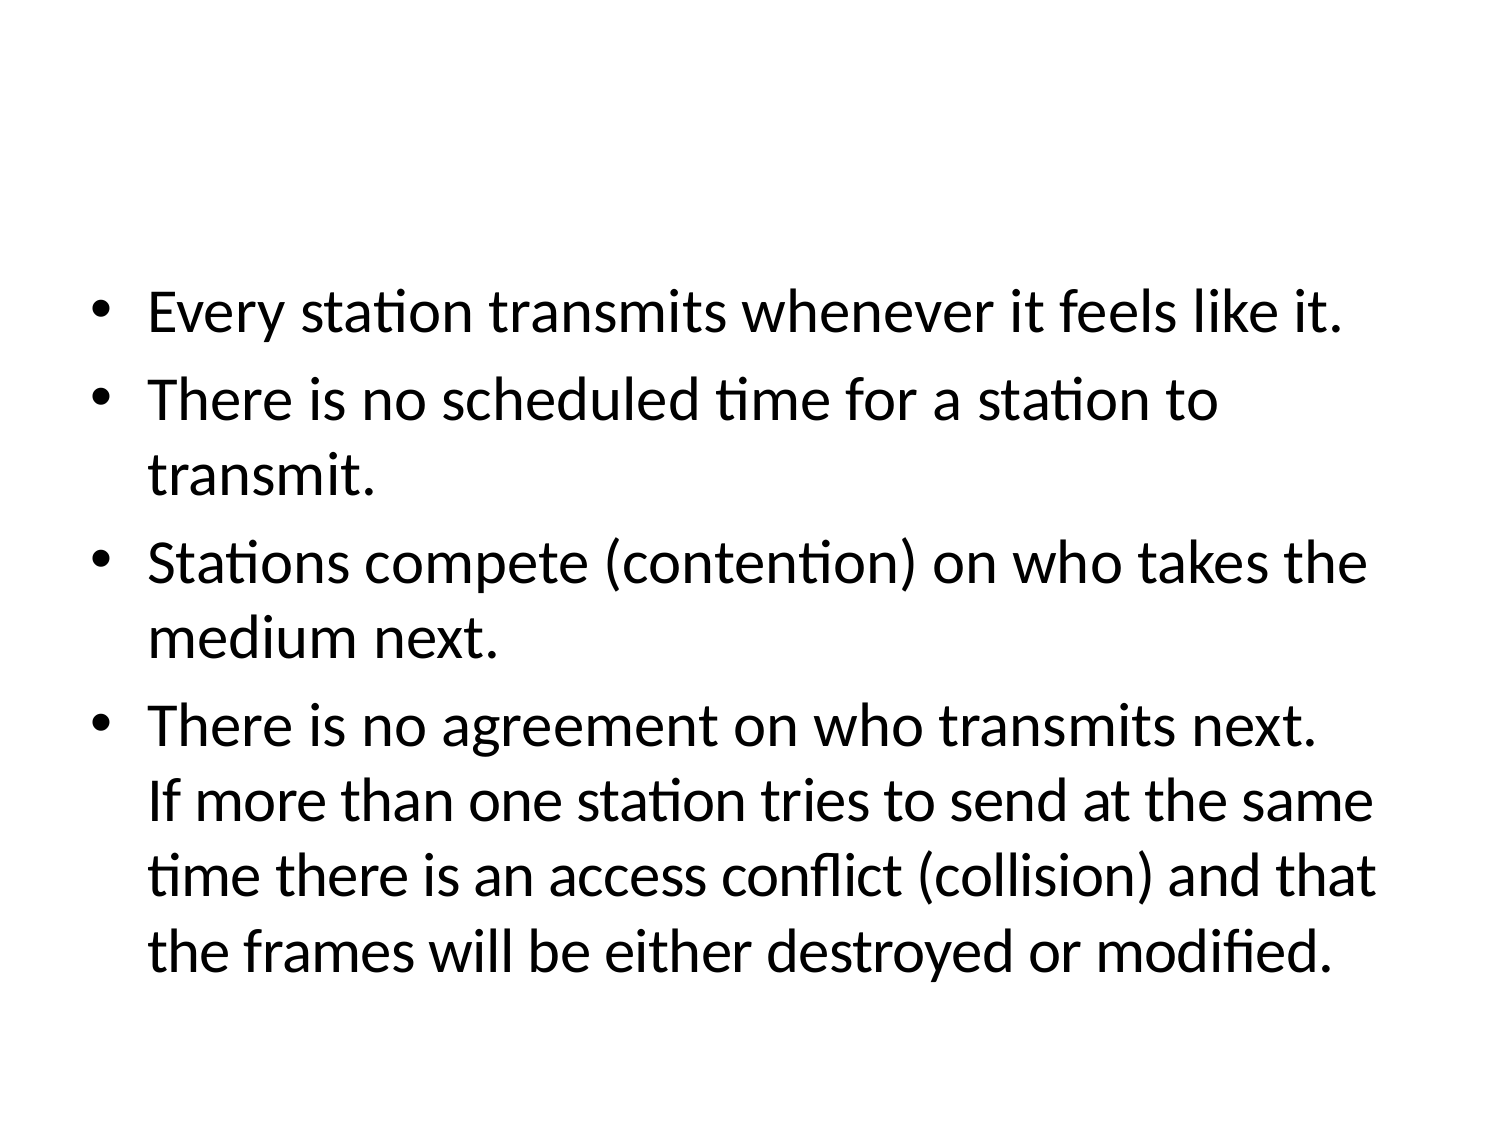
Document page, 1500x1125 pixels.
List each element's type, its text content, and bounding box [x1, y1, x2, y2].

list Every station transmits whenever it feels like it. There is no scheduled time for a station to transmit. Stations compete (contention) on who takes the medium next. There is no agreement on who transmits next. If more than one station tries to send at the same time there is an access conflict (collision) and that the frames will be either destroyed or modified. [75, 262, 1425, 1005]
